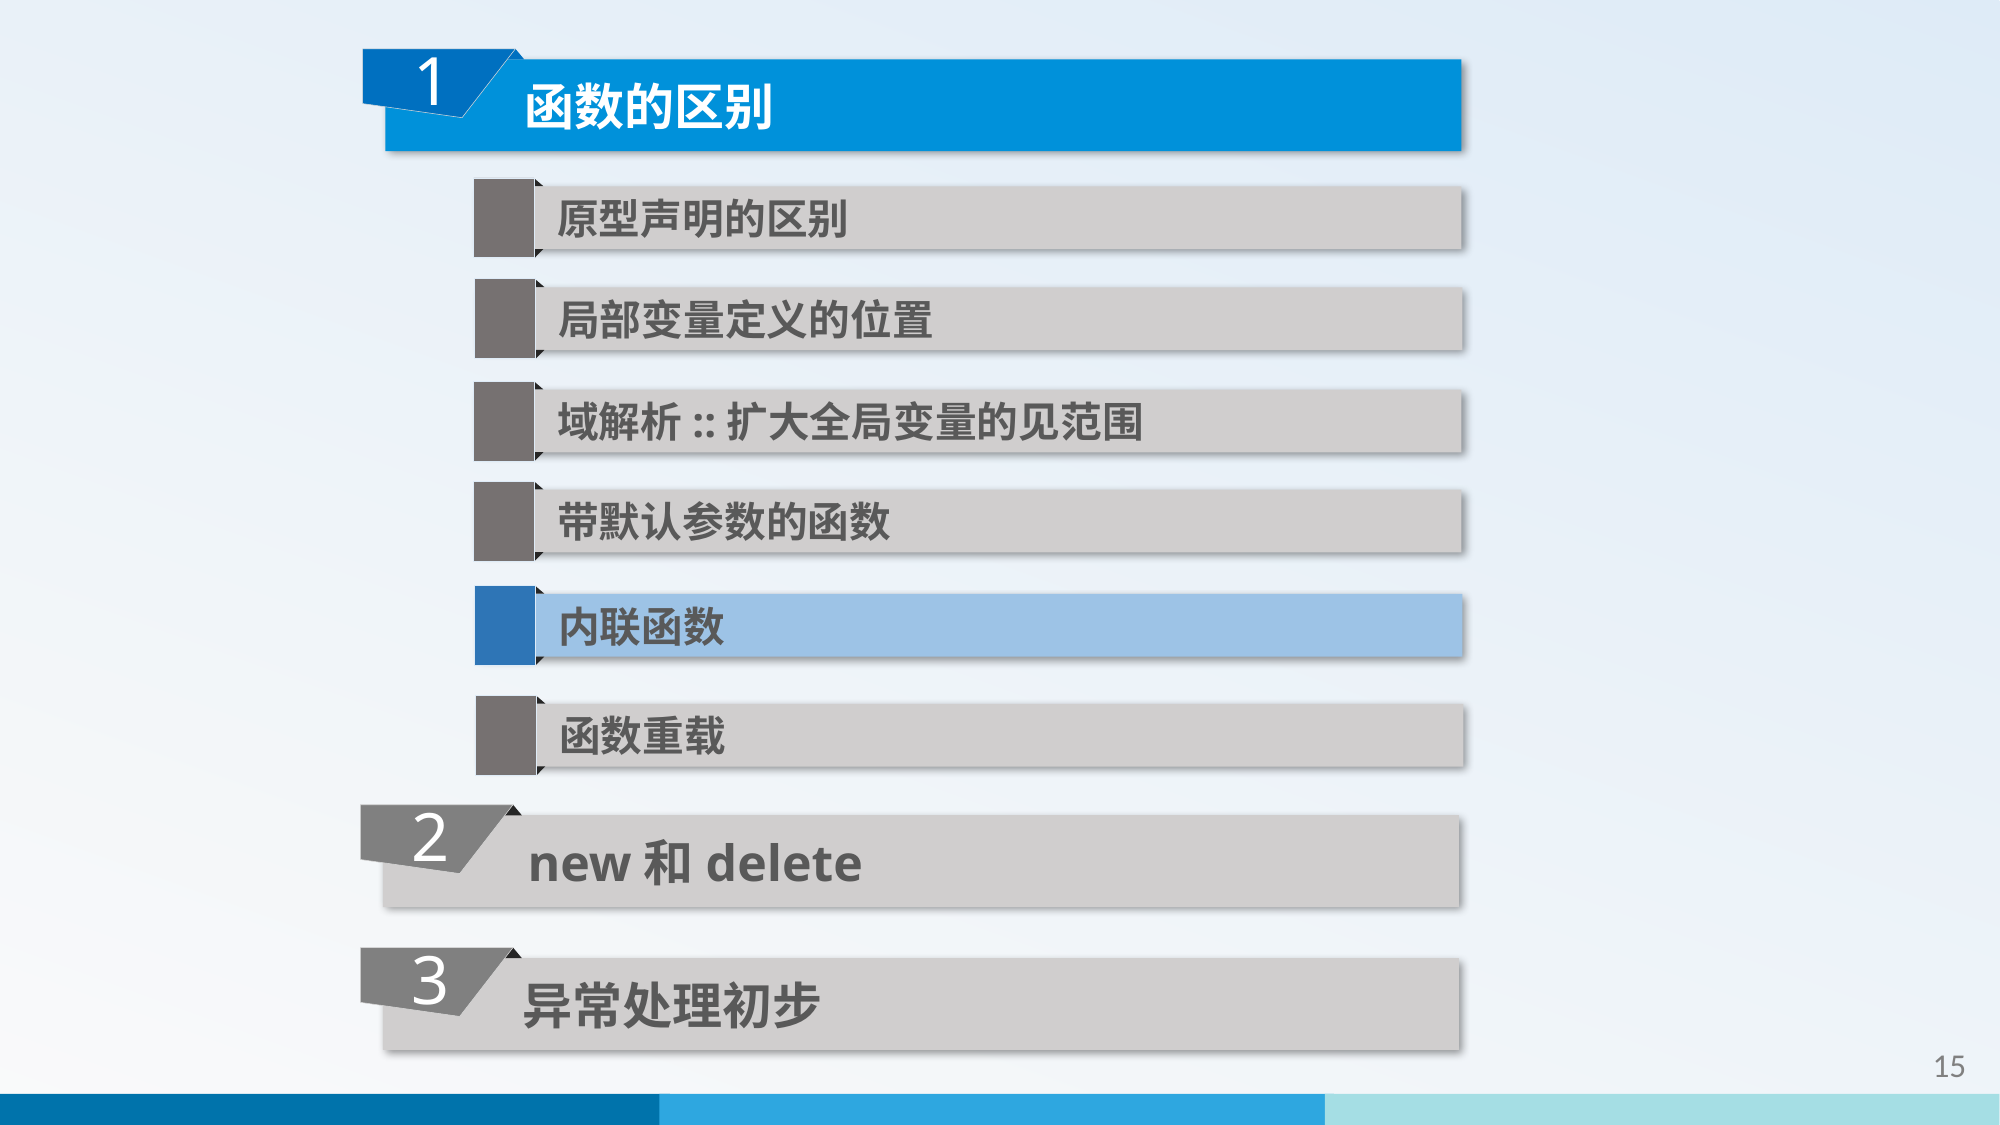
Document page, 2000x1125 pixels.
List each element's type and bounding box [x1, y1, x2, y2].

text_box [474, 278, 1463, 359]
text_box [360, 804, 1460, 908]
text_box [360, 947, 1460, 1050]
text_box [473, 481, 1462, 562]
text_box [474, 585, 1463, 666]
text_box [473, 381, 1462, 462]
text_box [473, 177, 1462, 258]
text_box [362, 48, 1462, 152]
text_box [475, 695, 1464, 776]
